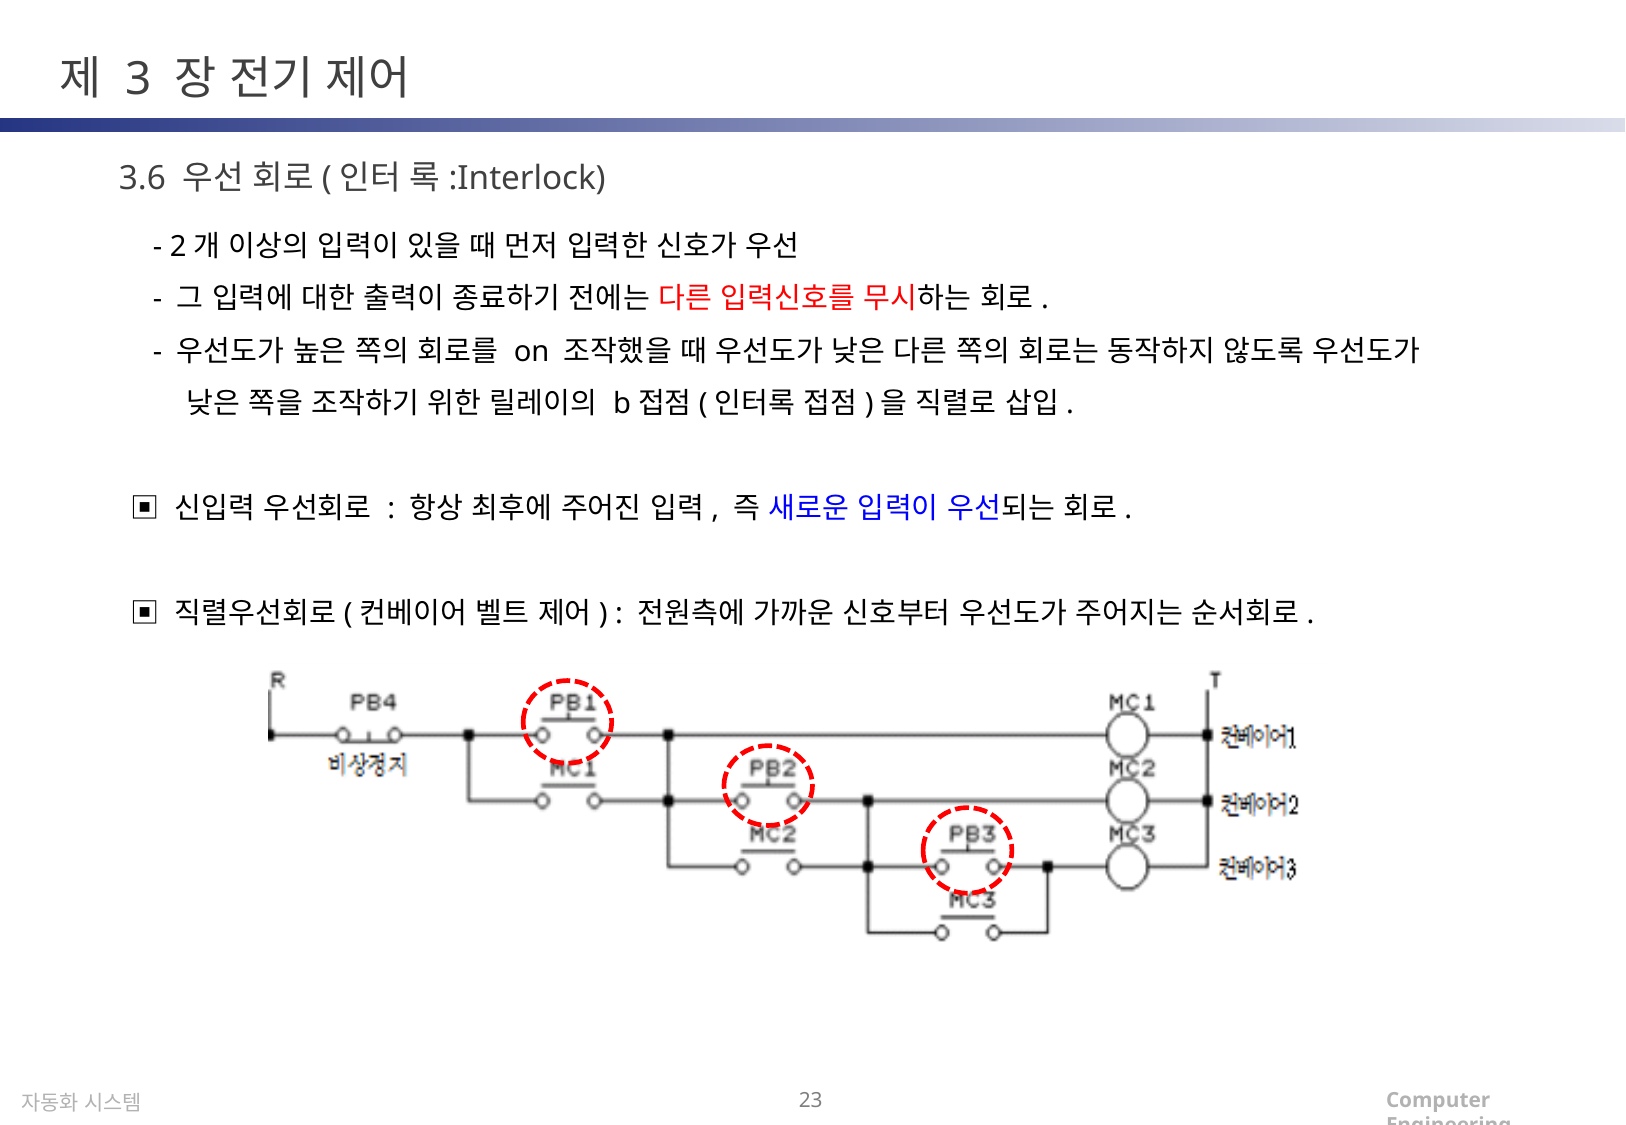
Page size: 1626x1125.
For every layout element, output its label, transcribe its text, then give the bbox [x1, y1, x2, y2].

text_box 제 3 장 전기 제어 [44, 39, 1522, 120]
text_box - 2개 이상의 입력이 있을 때 먼저 입력한 신호가 우선 - 그 입력에 대한 출력이 종료하기 전에는 다른 입력신호를 무시하는 회로. - 우선도가 높은 쪽의 회로를 on 조작했을 때 우선도가 낮은 다른 쪽의 회로는 동작하지 않도록 우선도가 낮은 쪽을 조작하기 위한 릴레이의 b접점(인터록 접점)을 직렬로 삽입. ▣ 신입력 우선회로 : 항상 최후에 주어진 입력, 즉 새로운 입력이 우선되는 회로. ▣ 직렬우선회로(컨베이어 벨트 제어) : 전원측에 가까운 신호부터 우선도가 주어지는 순서회로. [115, 202, 1575, 637]
picture [268, 662, 1330, 951]
text_box 3.6 우선 회로(인터 록:Interlock) [104, 148, 622, 204]
